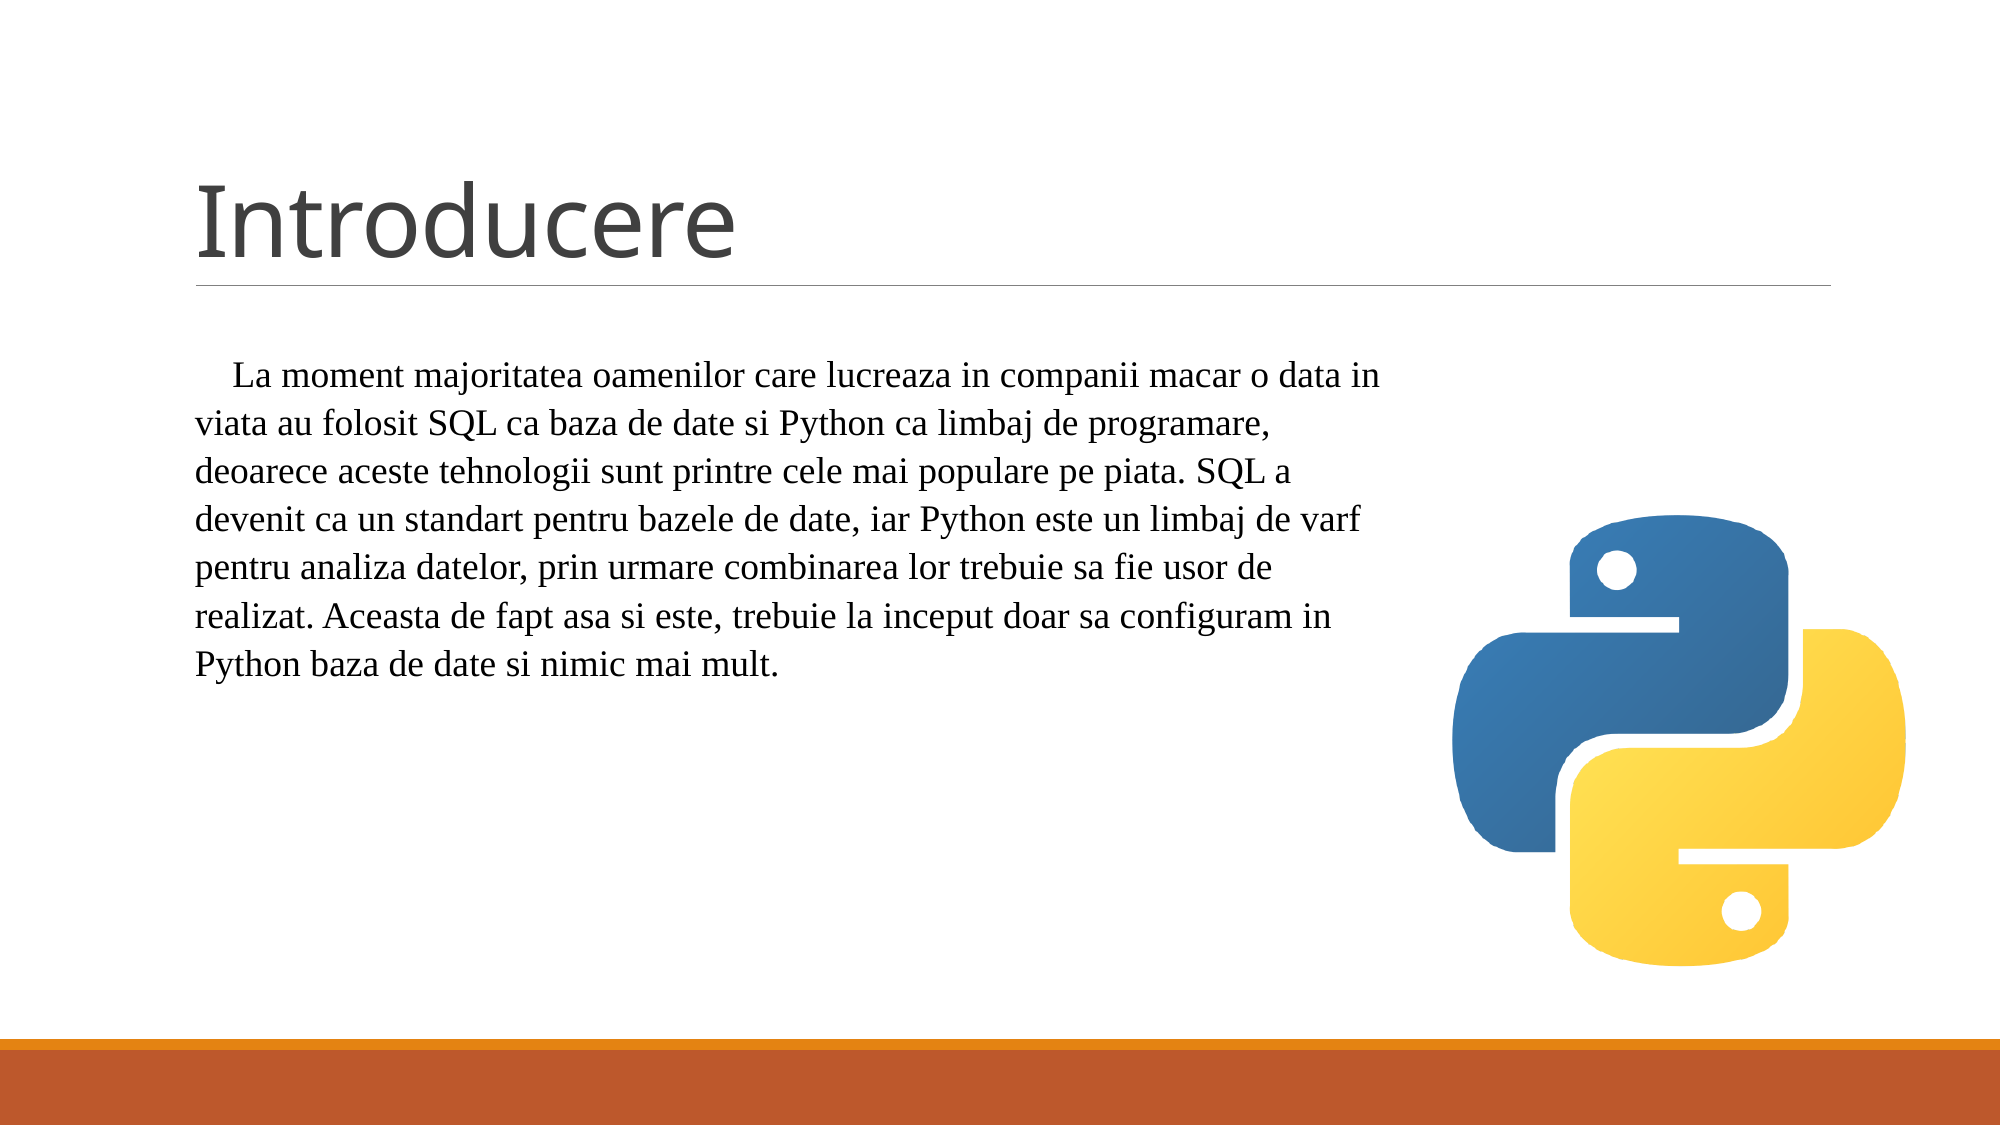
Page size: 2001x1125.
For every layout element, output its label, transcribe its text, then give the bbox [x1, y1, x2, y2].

title Introducere [180, 47, 1830, 285]
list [1452, 515, 1906, 967]
text_box La moment majoritatea oamenilor care lucreaza in companii macar o data in viata au folosit SQL ca baza de date si Python ca limbaj de programare, deoarece aceste tehnologii sunt printre cele mai populare pe piata. SQL a devenit ca un standart pentru bazele de date, iar Python este un limbaj de varf pentru analiza datelor, prin urmare combinarea lor trebuie sa fie usor de realizat. Aceasta de fapt asa si este, trebuie la inceput doar sa configuram in Python baza de date si nimic mai mult. [179, 339, 1416, 692]
